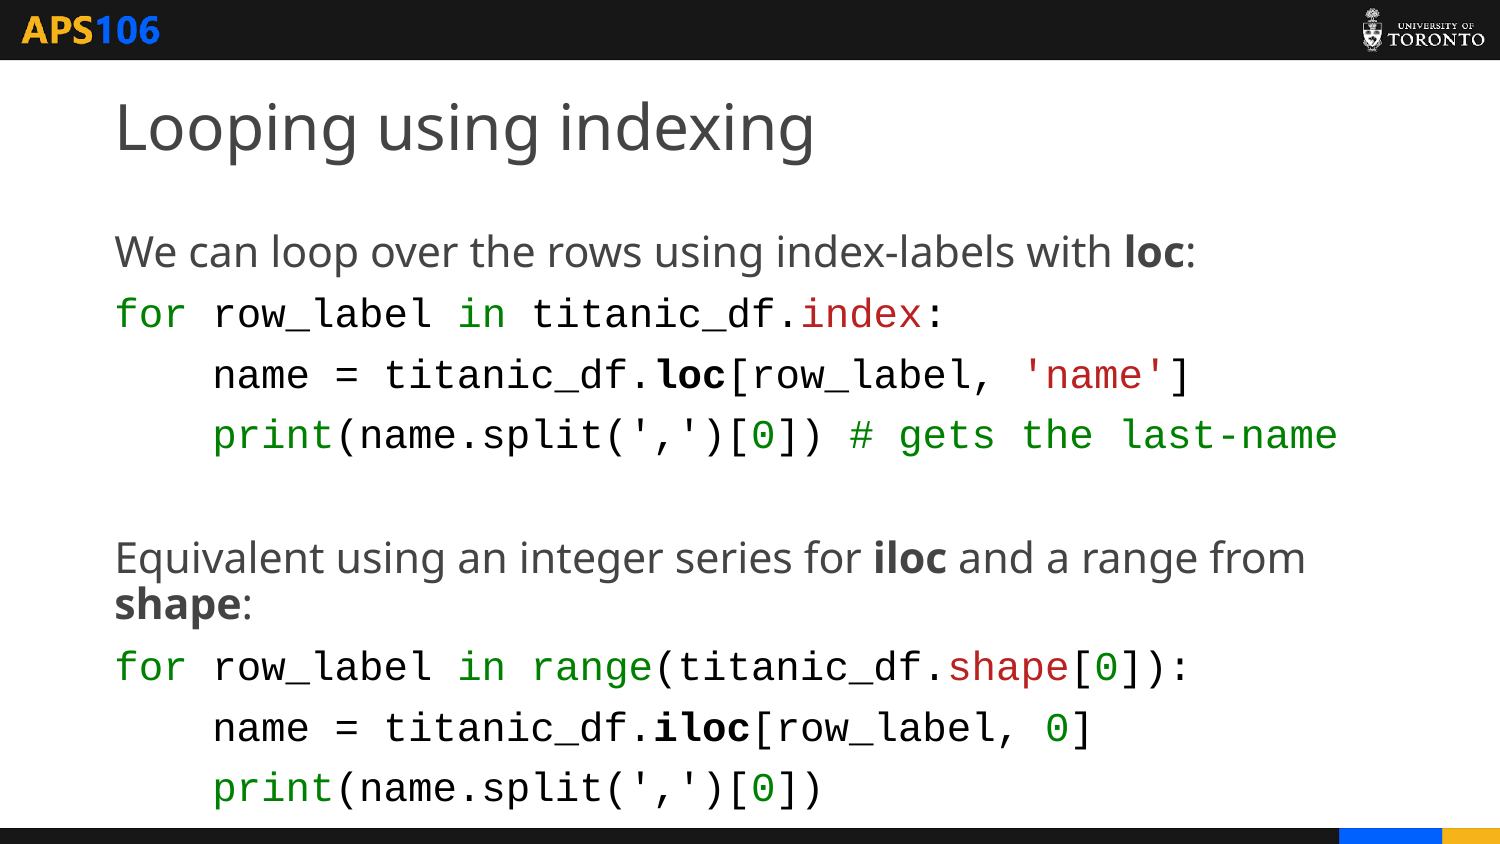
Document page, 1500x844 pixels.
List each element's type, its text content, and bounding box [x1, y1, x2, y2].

title Looping using indexing [103, 89, 1397, 171]
picture [0, 0, 1500, 844]
list We can loop over the rows using index-labels with loc: for row_label in titanic_df.index: name = titanic_df.loc[row_label, 'name'] print(name.split(',')[0]) # gets the last-name Equivalent using an integer series for iloc and a range from shape: for row_label in range(titanic_df.shape[0]): name = titanic_df.iloc[row_label, 0] print(name.split(',')[0]) [103, 224, 1397, 820]
